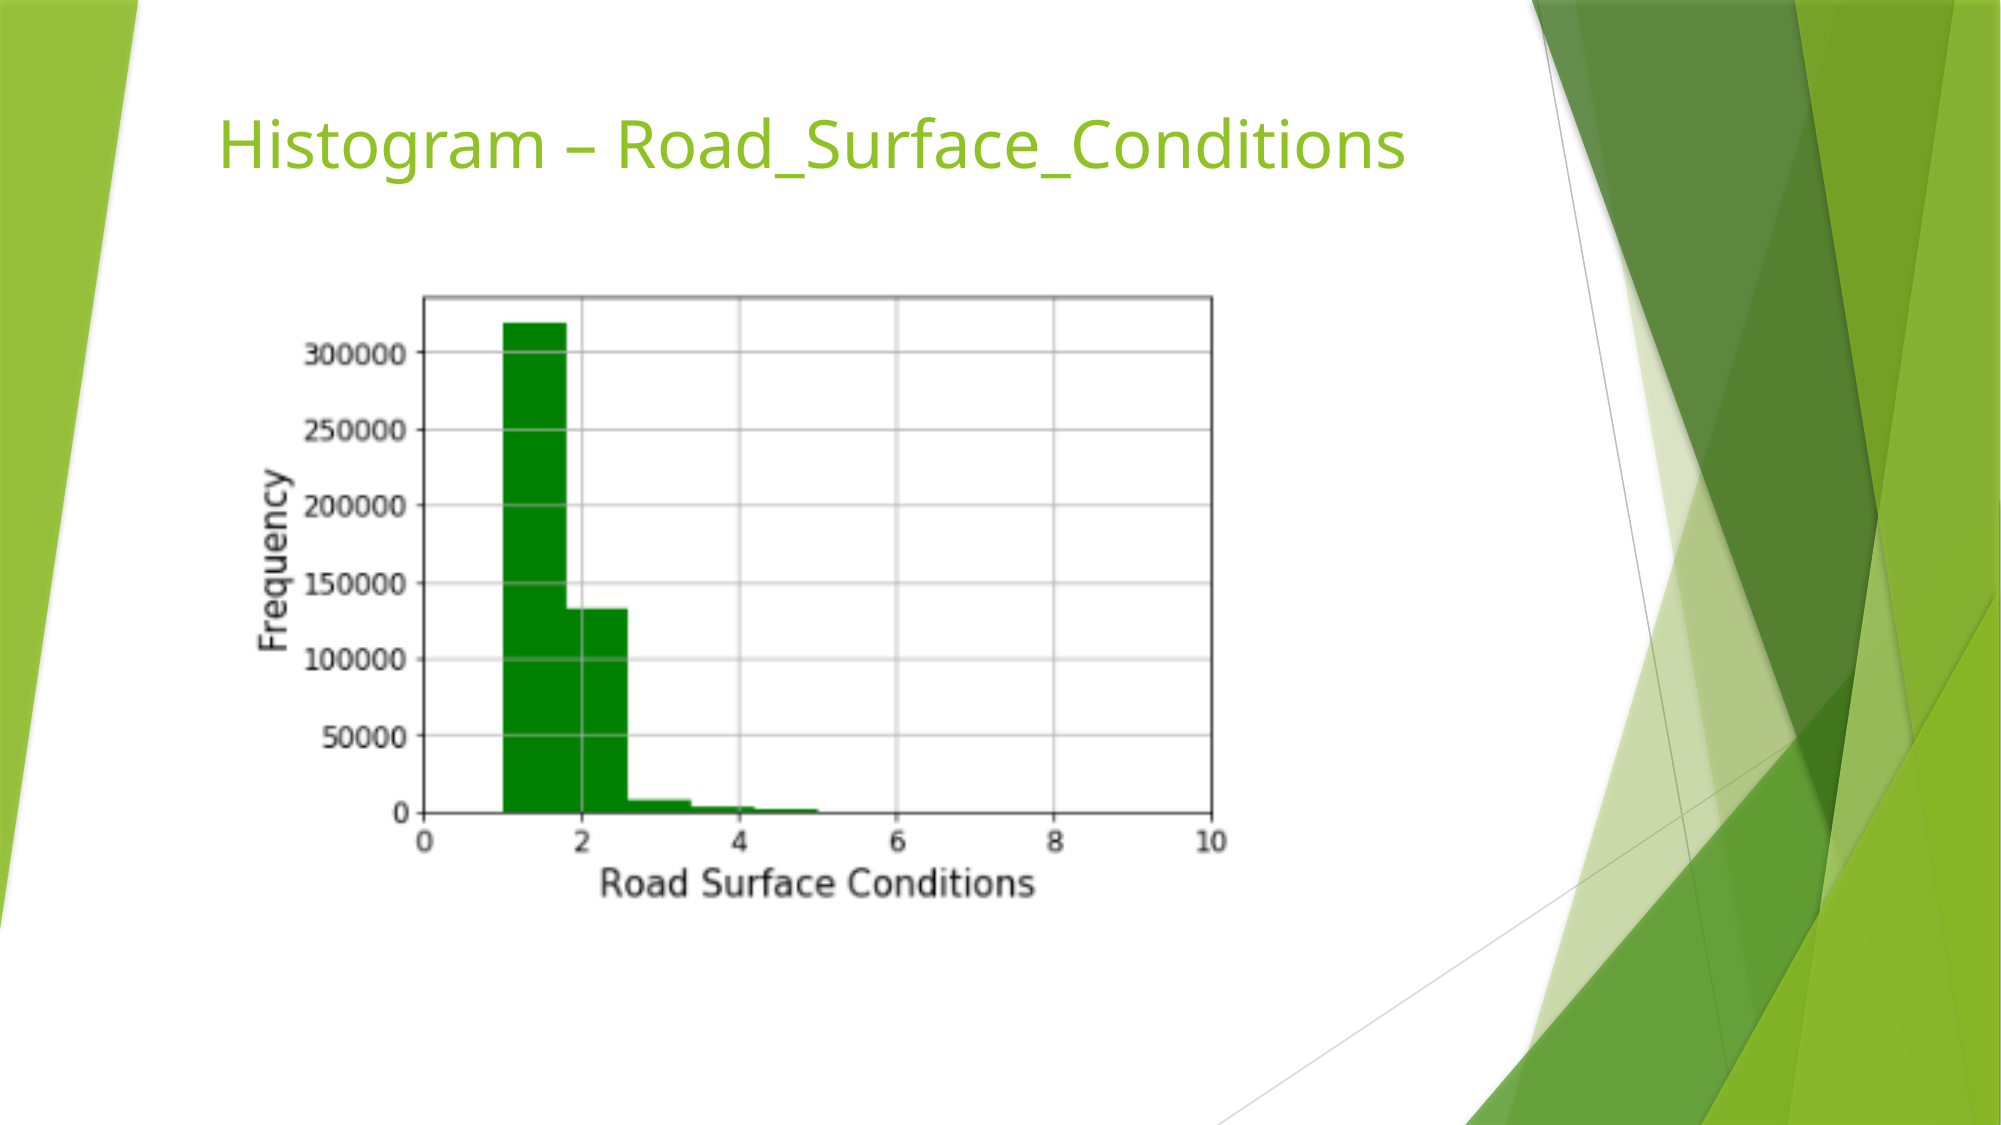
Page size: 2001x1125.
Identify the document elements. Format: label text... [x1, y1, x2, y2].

picture [207, 271, 1375, 935]
title Histogram – Road_Surface_Conditions [176, 52, 1451, 190]
subtitle [247, 322, 1772, 982]
